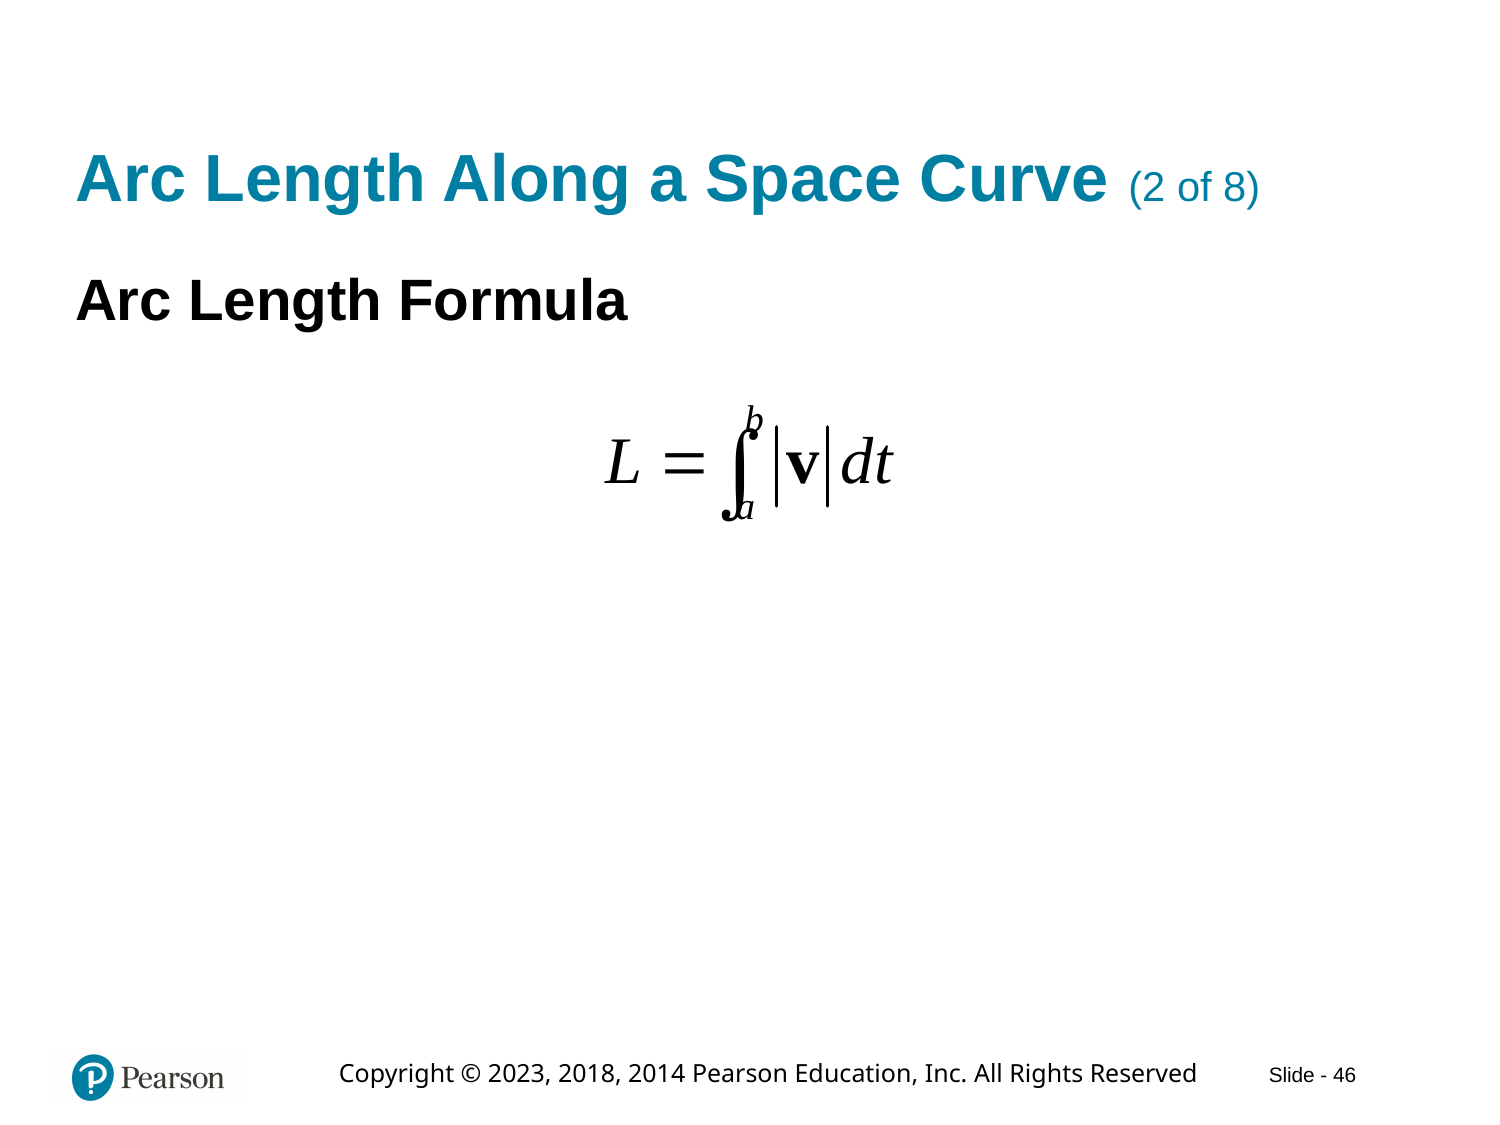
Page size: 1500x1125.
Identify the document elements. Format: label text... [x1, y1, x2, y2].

list Arc Length Formula [75, 262, 713, 350]
title Arc Length Along a Space Curve (2 of 8) [75, 35, 1425, 216]
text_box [598, 396, 902, 528]
picture [51, 1053, 245, 1102]
